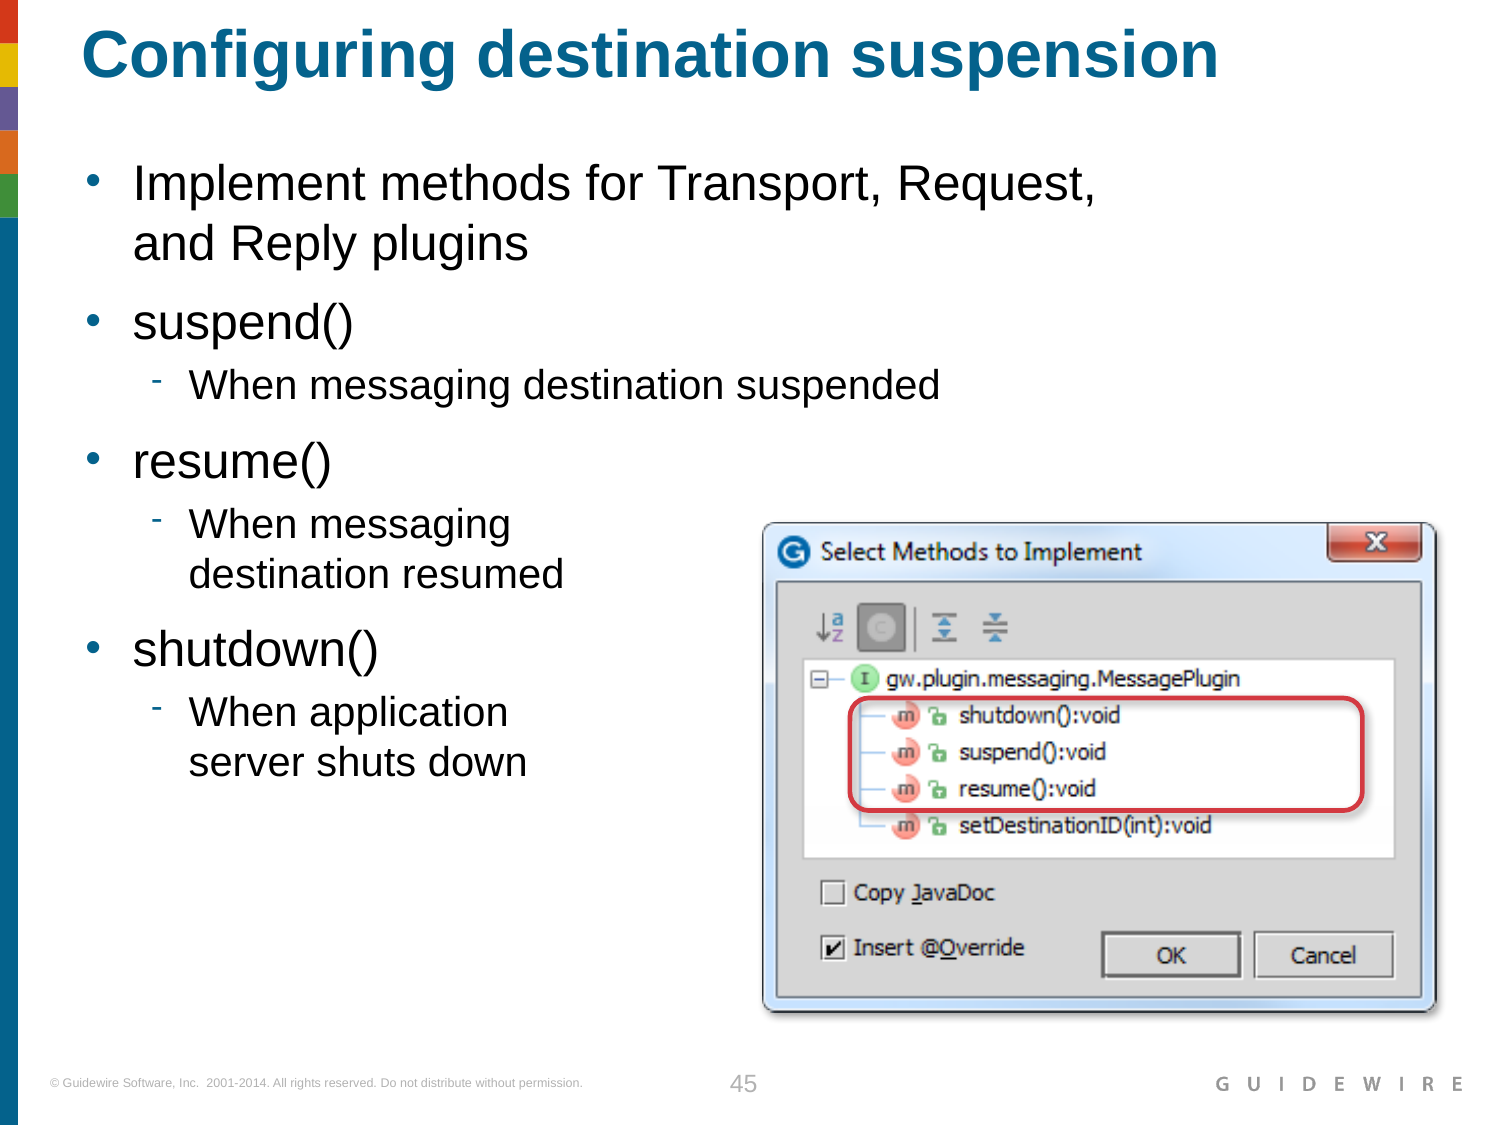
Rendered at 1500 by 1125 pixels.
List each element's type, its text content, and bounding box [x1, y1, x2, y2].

picture [1215, 1073, 1480, 1096]
title Configuring destination suspension [81, 19, 1446, 142]
picture [761, 522, 1438, 1013]
list Implement methods for Transport, Request, and Reply plugins suspend() When messaging destination suspended resume() When messaging destination resumed shutdown() When application server shuts down [85, 149, 1451, 1050]
